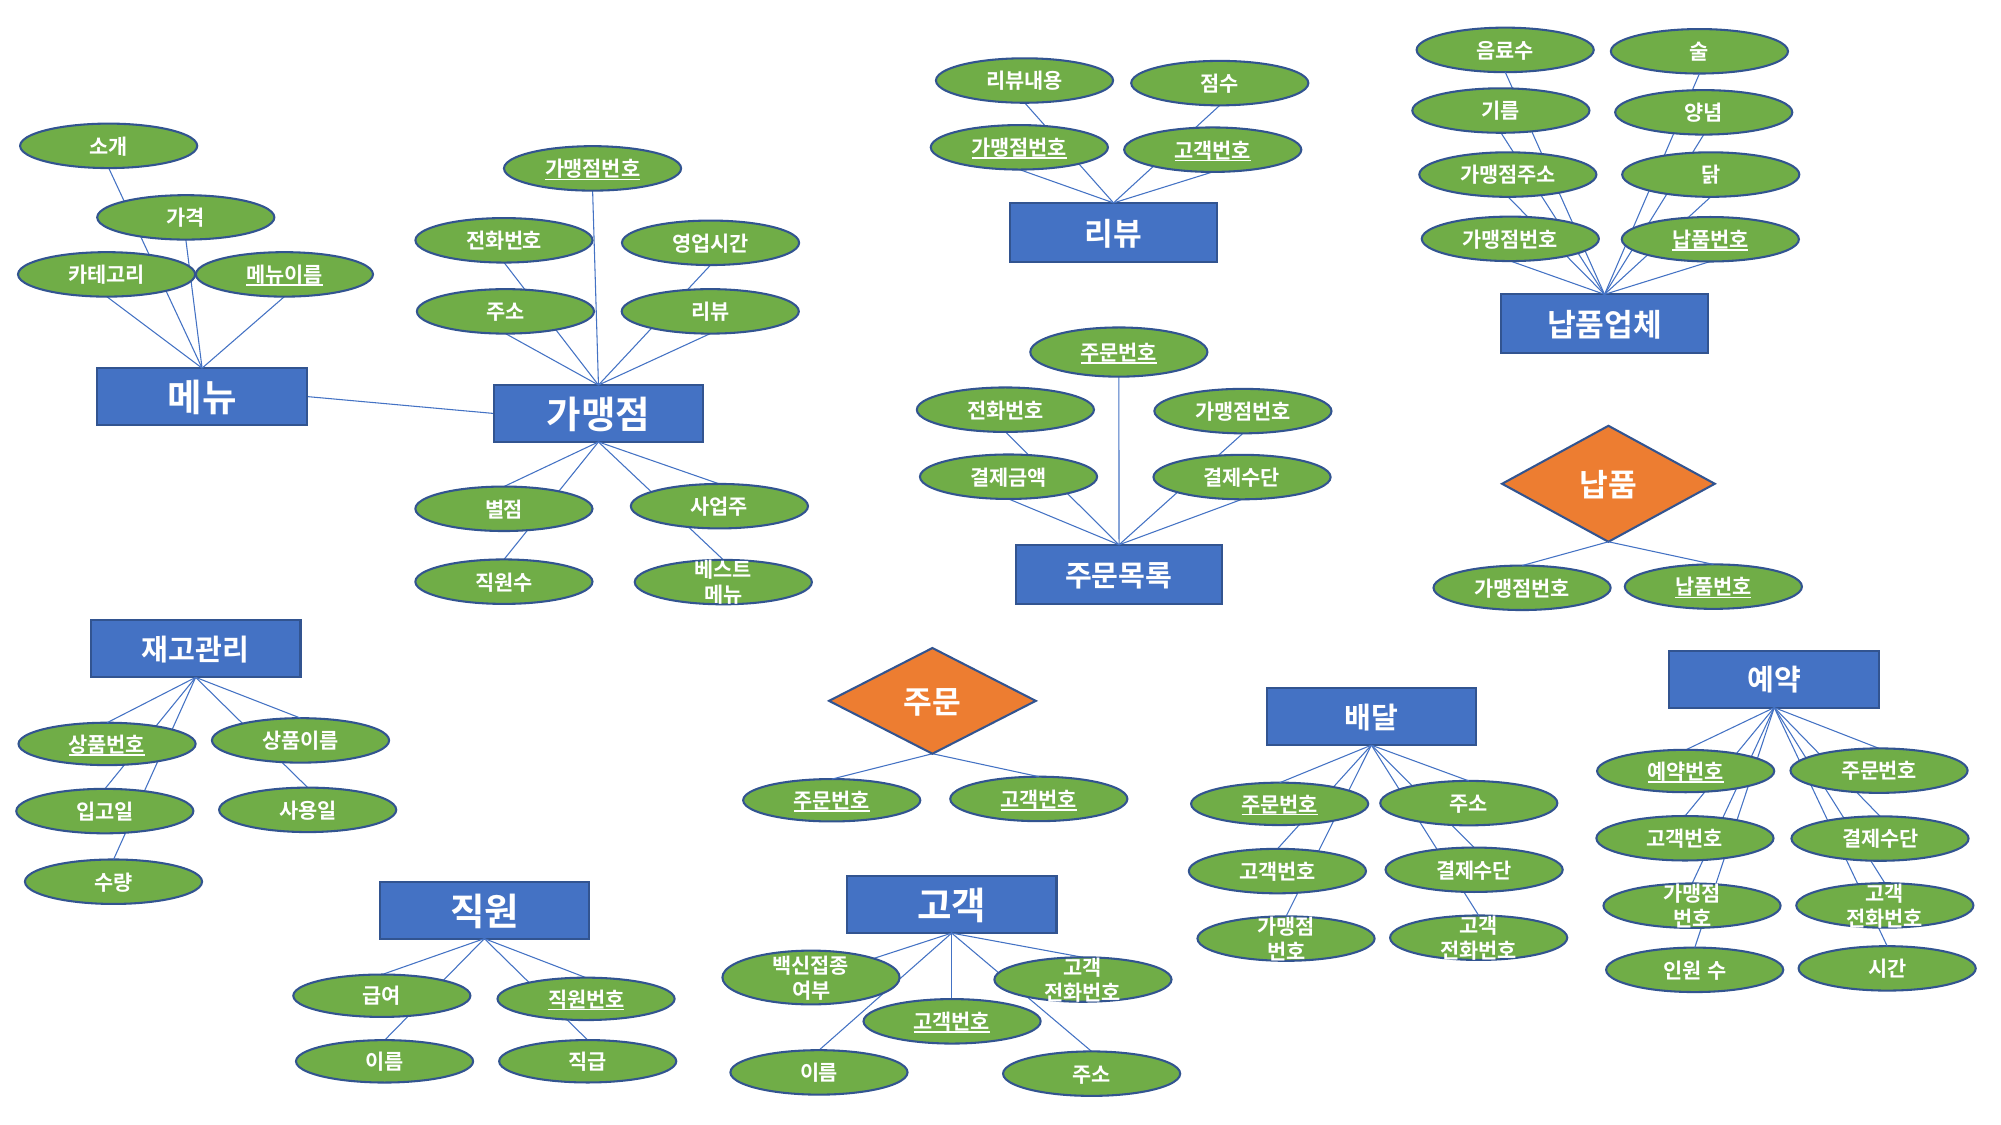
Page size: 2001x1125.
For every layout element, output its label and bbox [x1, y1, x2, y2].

text_box [930, 58, 1309, 262]
text_box [415, 146, 812, 605]
text_box [1412, 27, 1800, 354]
text_box [17, 123, 373, 425]
text_box [722, 876, 1181, 1096]
text_box [1596, 650, 1976, 992]
text_box [743, 648, 1128, 822]
text_box [1188, 688, 1568, 961]
text_box [293, 881, 677, 1083]
text_box [916, 327, 1332, 604]
text_box [1433, 425, 1802, 610]
text_box [373, 396, 415, 414]
text_box [16, 620, 397, 904]
